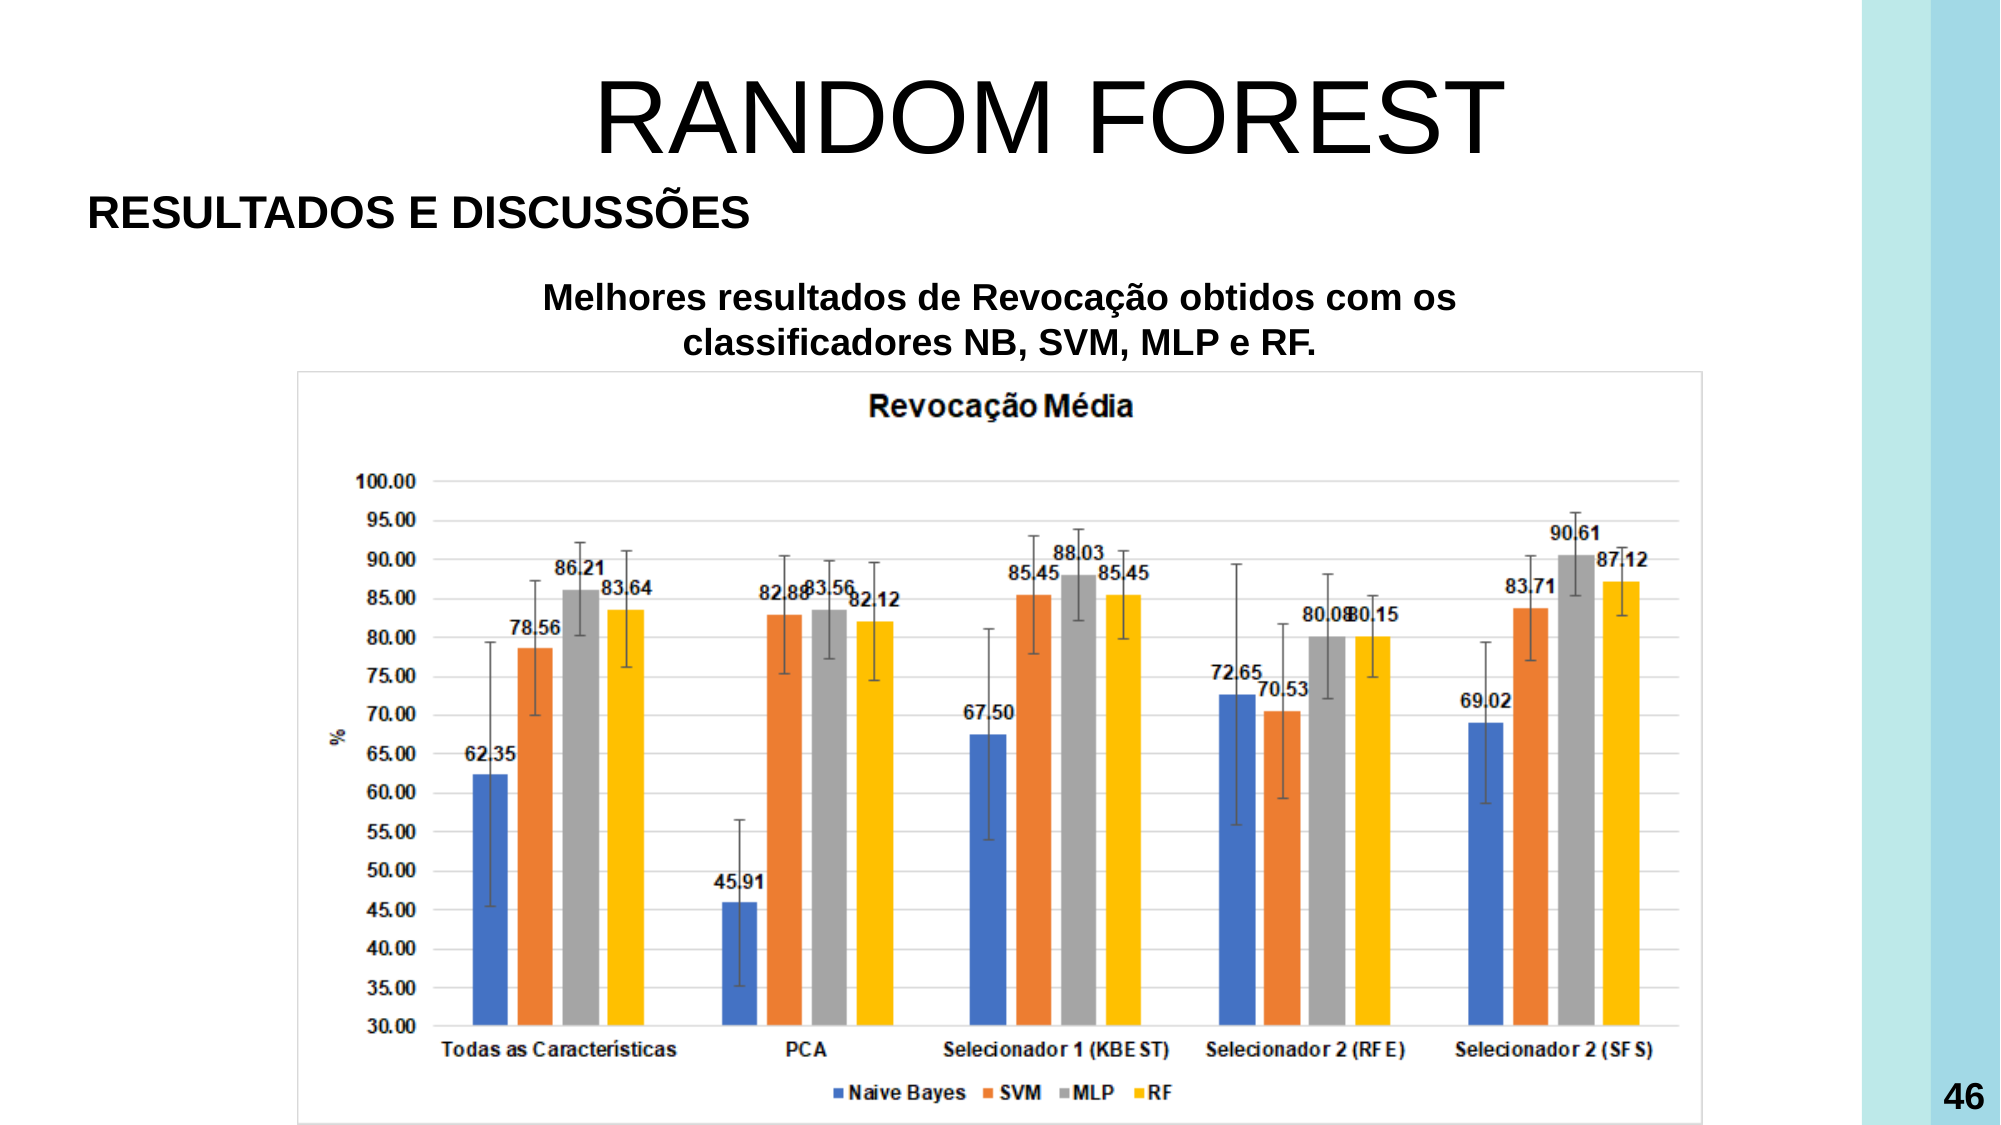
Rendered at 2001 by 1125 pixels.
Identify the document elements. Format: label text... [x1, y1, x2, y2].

text_box Melhores resultados de Revocação obtidos com os classificadores NB, SVM, MLP e RF. [297, 265, 1703, 370]
text_box RESULTADOS E DISCUSSÕES [72, 174, 1793, 410]
text_box RANDOM FOREST [101, 55, 2000, 175]
picture [297, 371, 1703, 1125]
